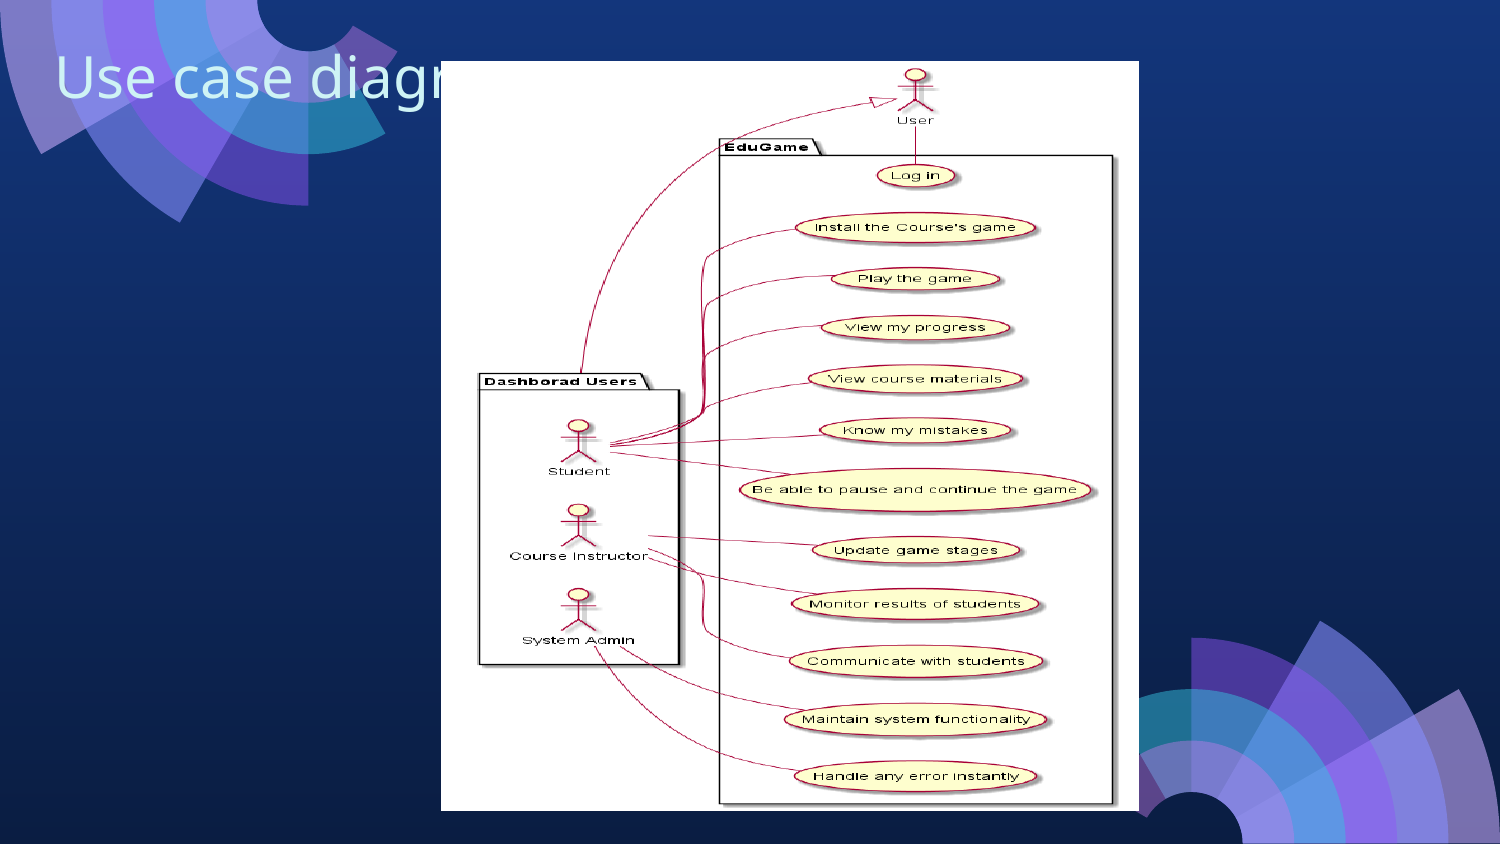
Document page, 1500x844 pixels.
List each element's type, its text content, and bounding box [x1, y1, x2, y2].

picture [440, 61, 1139, 811]
text_box Use case diagram [39, 33, 790, 118]
